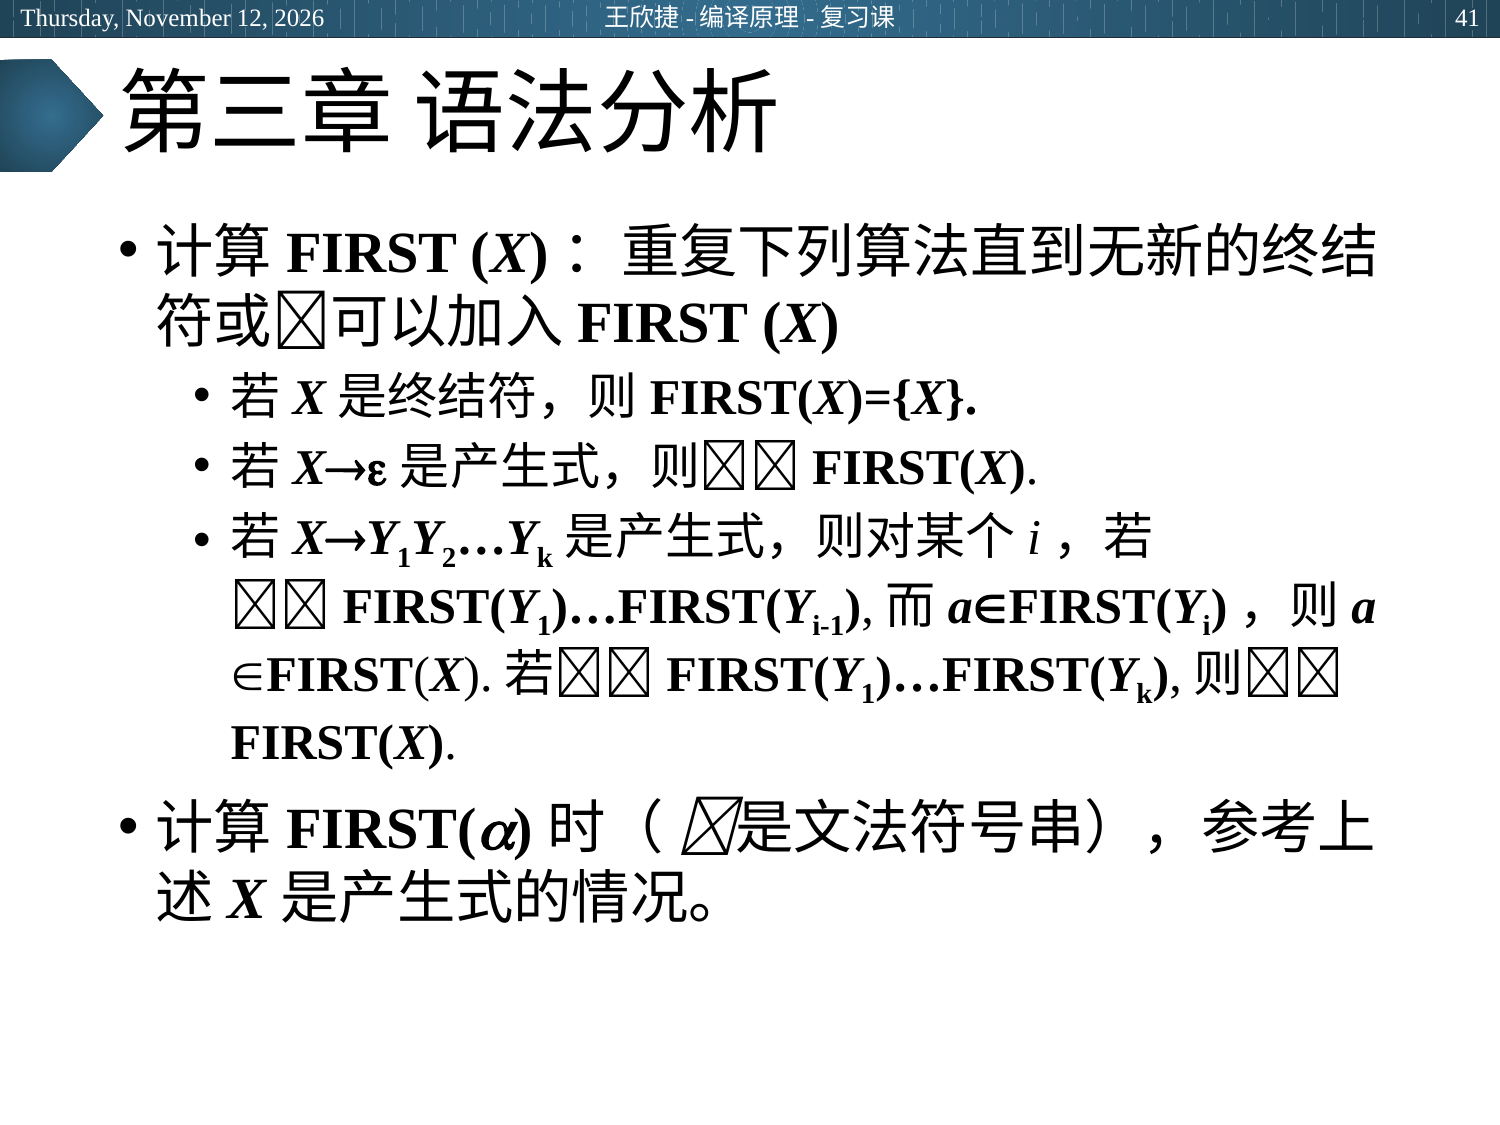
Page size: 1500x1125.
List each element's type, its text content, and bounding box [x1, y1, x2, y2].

footer 王欣捷-编译原理-复习课 [496, 1, 1004, 32]
list 计算FIRST (X)：重复下列算法直到无新的终结符或可以加入FIRST (X) 若X是终结符，则FIRST(X)={X}. 若X是产生式，则FIRST(X). 若XY1Y2…Yk是产生式，则对某个i，若FIRST(Y1)…FIRST(Yi-1),而aFIRST(Yi)，则a FIRST(X).若FIRST(Y1)…FIRST(Yk),则FIRST(X). 计算FIRST()时（ 是文法符号串），参考上述X是产生式的情况。 [103, 206, 1397, 1014]
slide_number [5, 1, 344, 32]
slide_number 41 [1157, 1, 1495, 32]
title 第三章 语法分析 [103, 37, 1397, 194]
